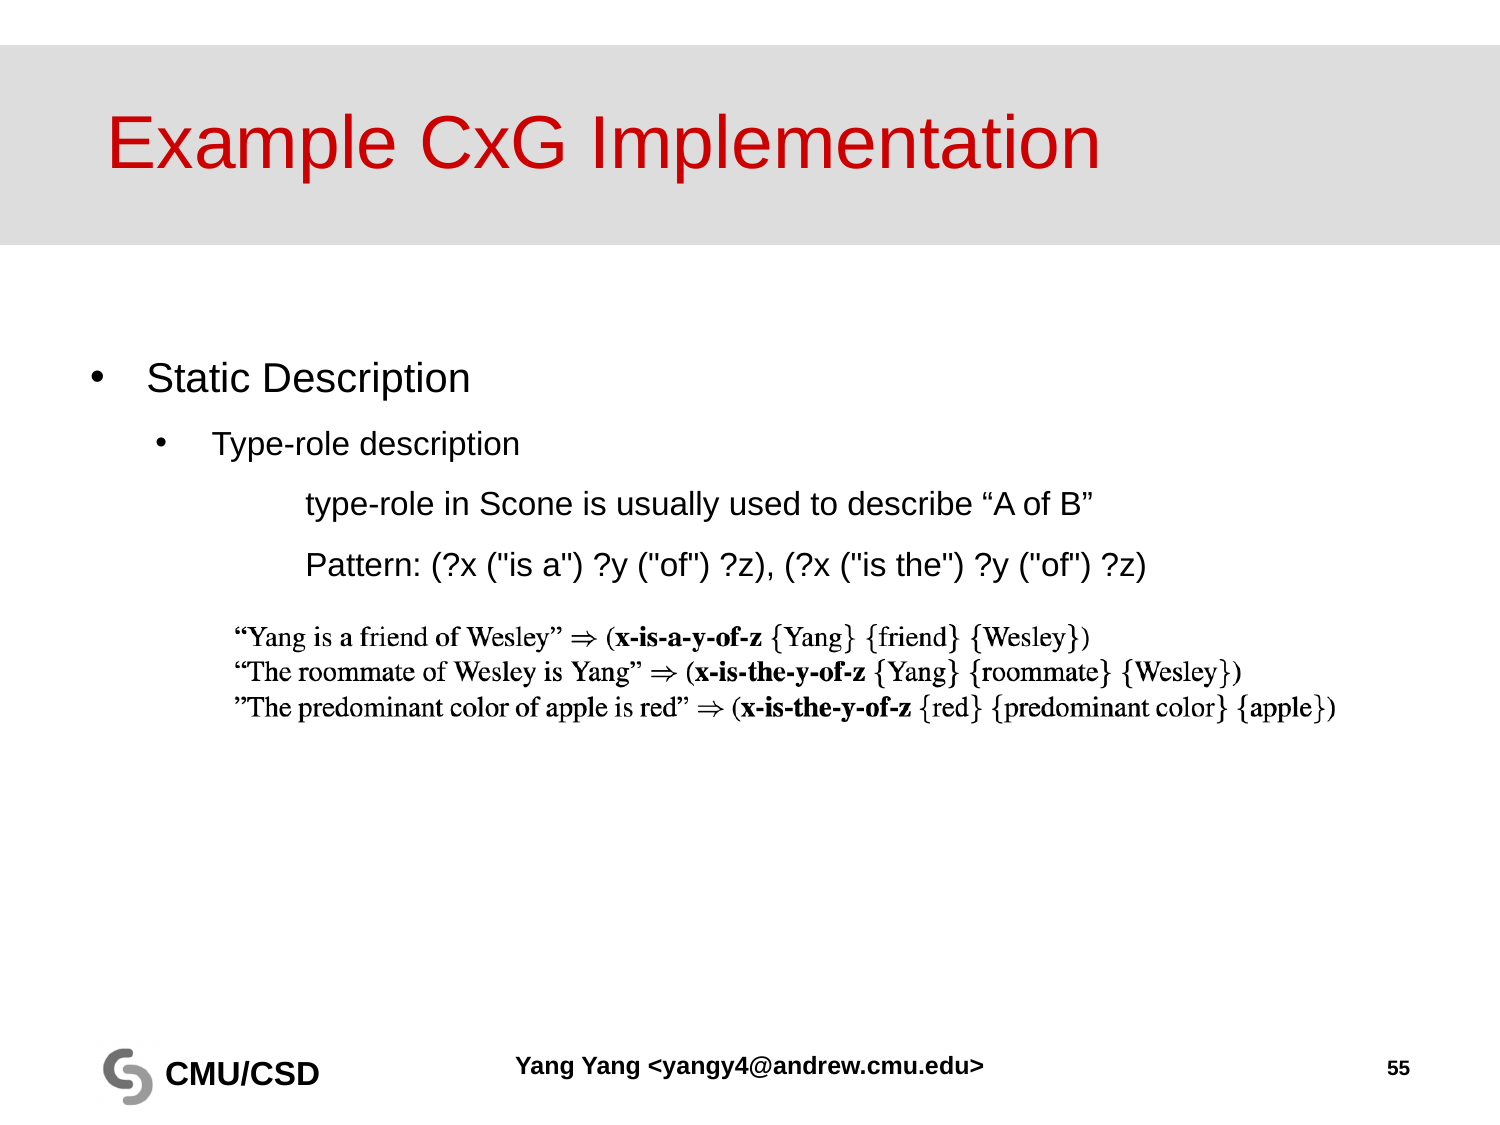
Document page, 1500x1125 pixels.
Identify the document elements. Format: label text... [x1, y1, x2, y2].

title Example CxG Implementation [91, 44, 1426, 233]
picture [92, 1036, 163, 1113]
slide_number 55 [1074, 1049, 1426, 1088]
list Static Description Type-role description type-role in Scone is usually used to describe “A of B” Pattern: (?x ("is a") ?y ("of") ?z), (?x ("is the") ?y ("of") ?z) [74, 262, 1426, 1006]
picture [224, 617, 1357, 738]
footer Yang Yang <yangy4@andrew.cmu.edu> [424, 1049, 1074, 1088]
